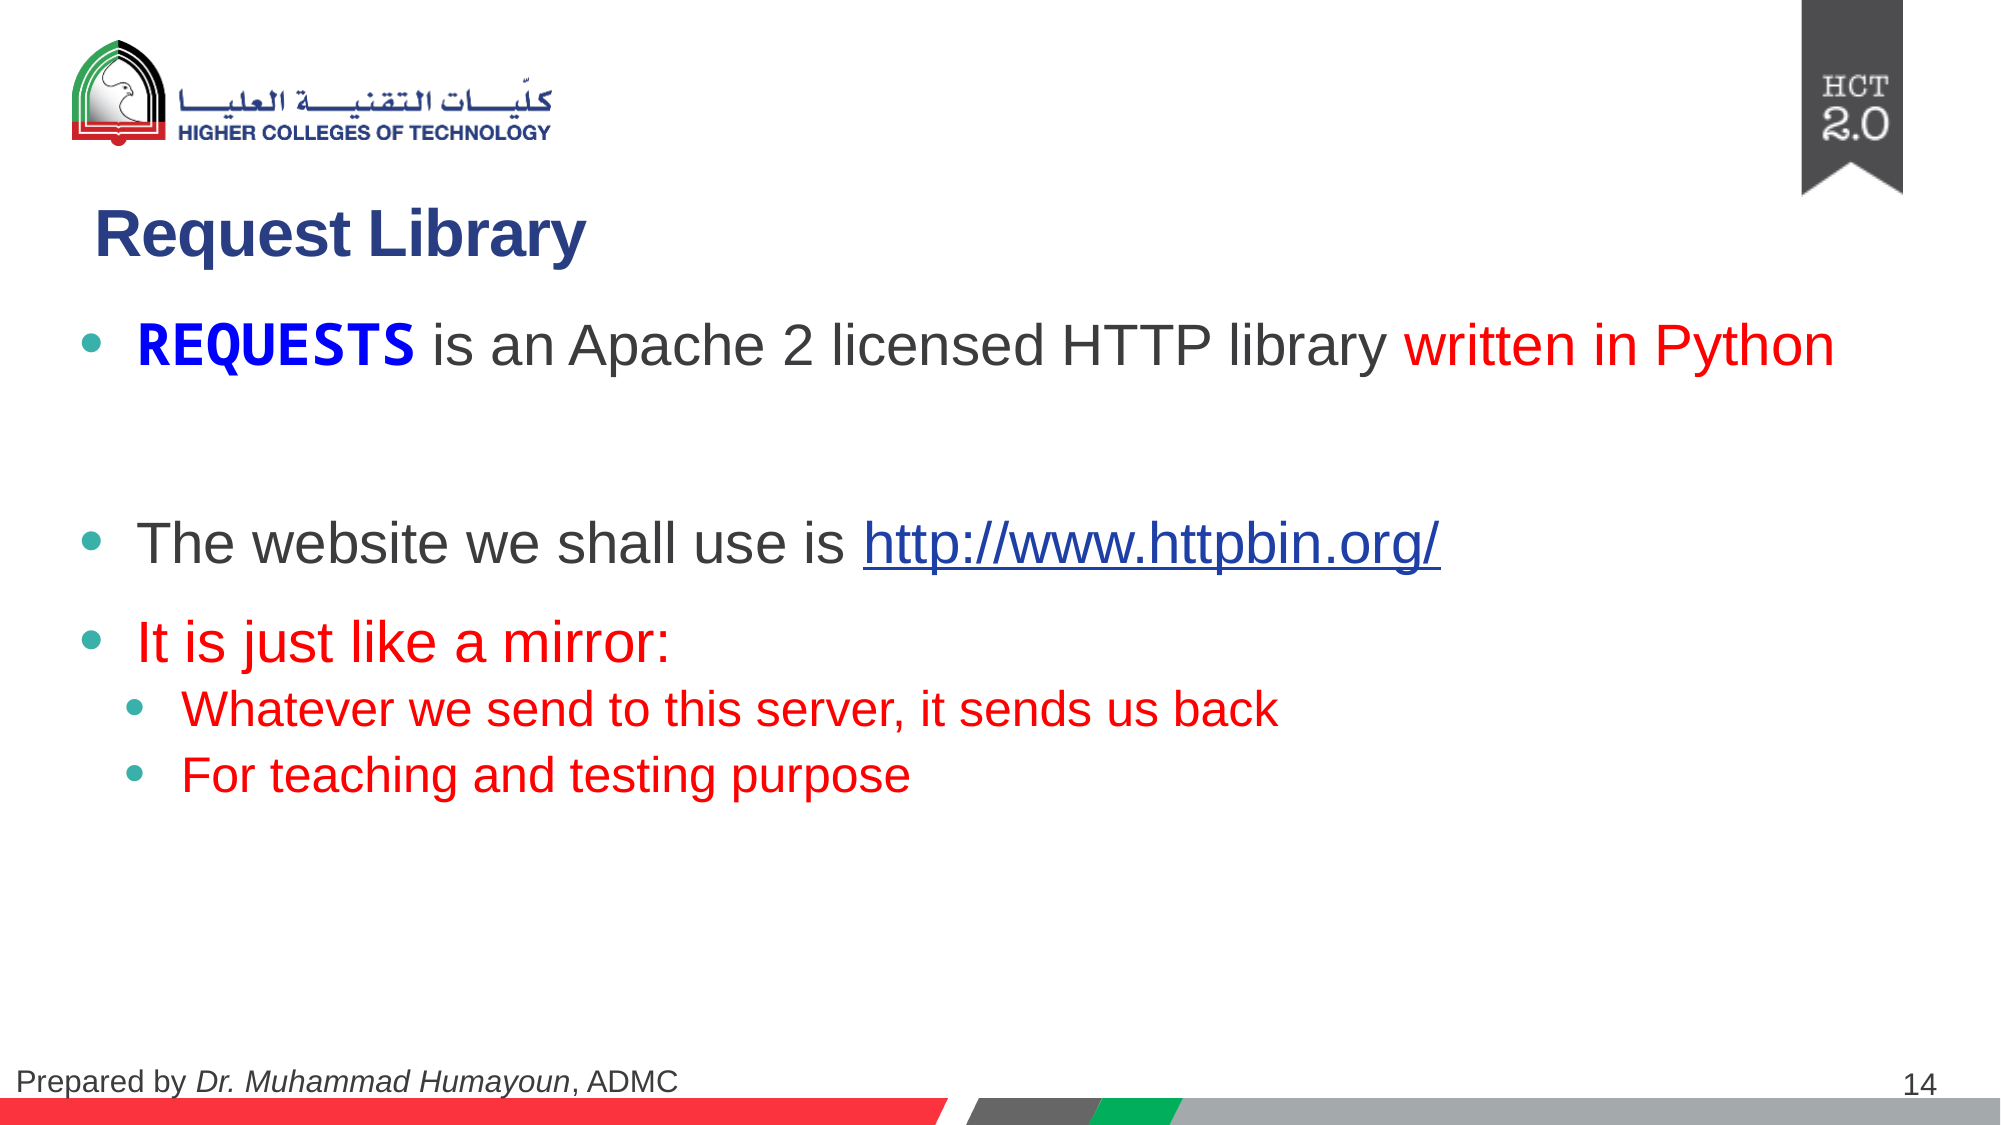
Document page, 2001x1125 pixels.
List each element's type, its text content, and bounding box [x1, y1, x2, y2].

list REQUESTS is an Apache 2 licensed HTTP library written in Python The website we shall use is http://www.httpbin.org/ It is just like a mirror: Whatever we send to this server, it sends us back For teaching and testing purpose [79, 299, 1888, 1057]
title Request Library [79, 160, 1888, 278]
slide_number 14 [1887, 1056, 1972, 1117]
picture [72, 40, 552, 146]
